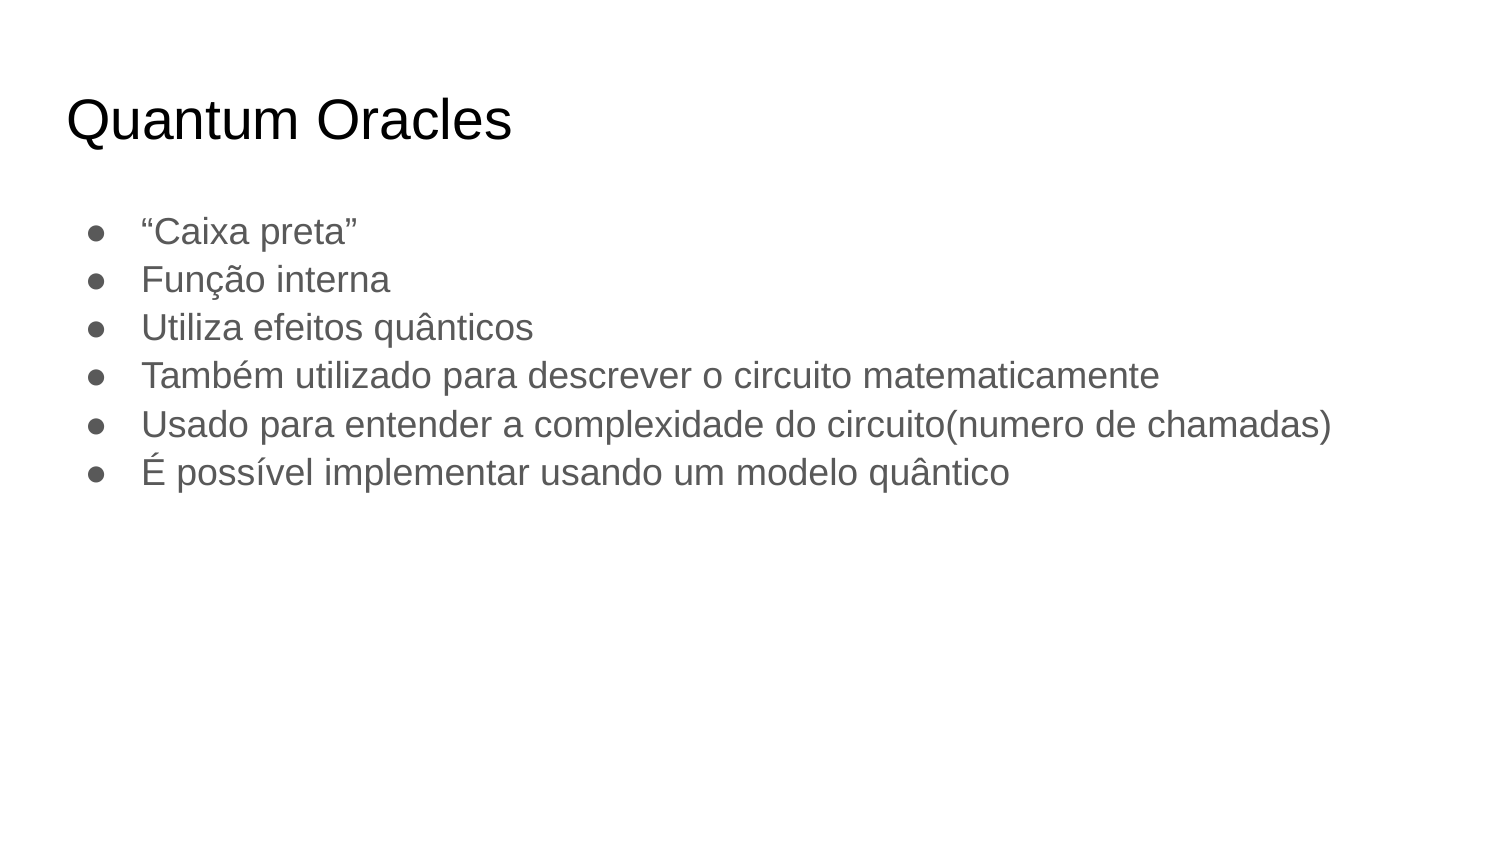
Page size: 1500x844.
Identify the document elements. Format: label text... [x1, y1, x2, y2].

title Quantum Oracles [51, 72, 1449, 167]
list “Caixa preta” Função interna Utiliza efeitos quânticos Também utilizado para descrever o circuito matematicamente Usado para entender a complexidade do circuito(numero de chamadas) É possível implementar usando um modelo quântico [51, 189, 1449, 750]
